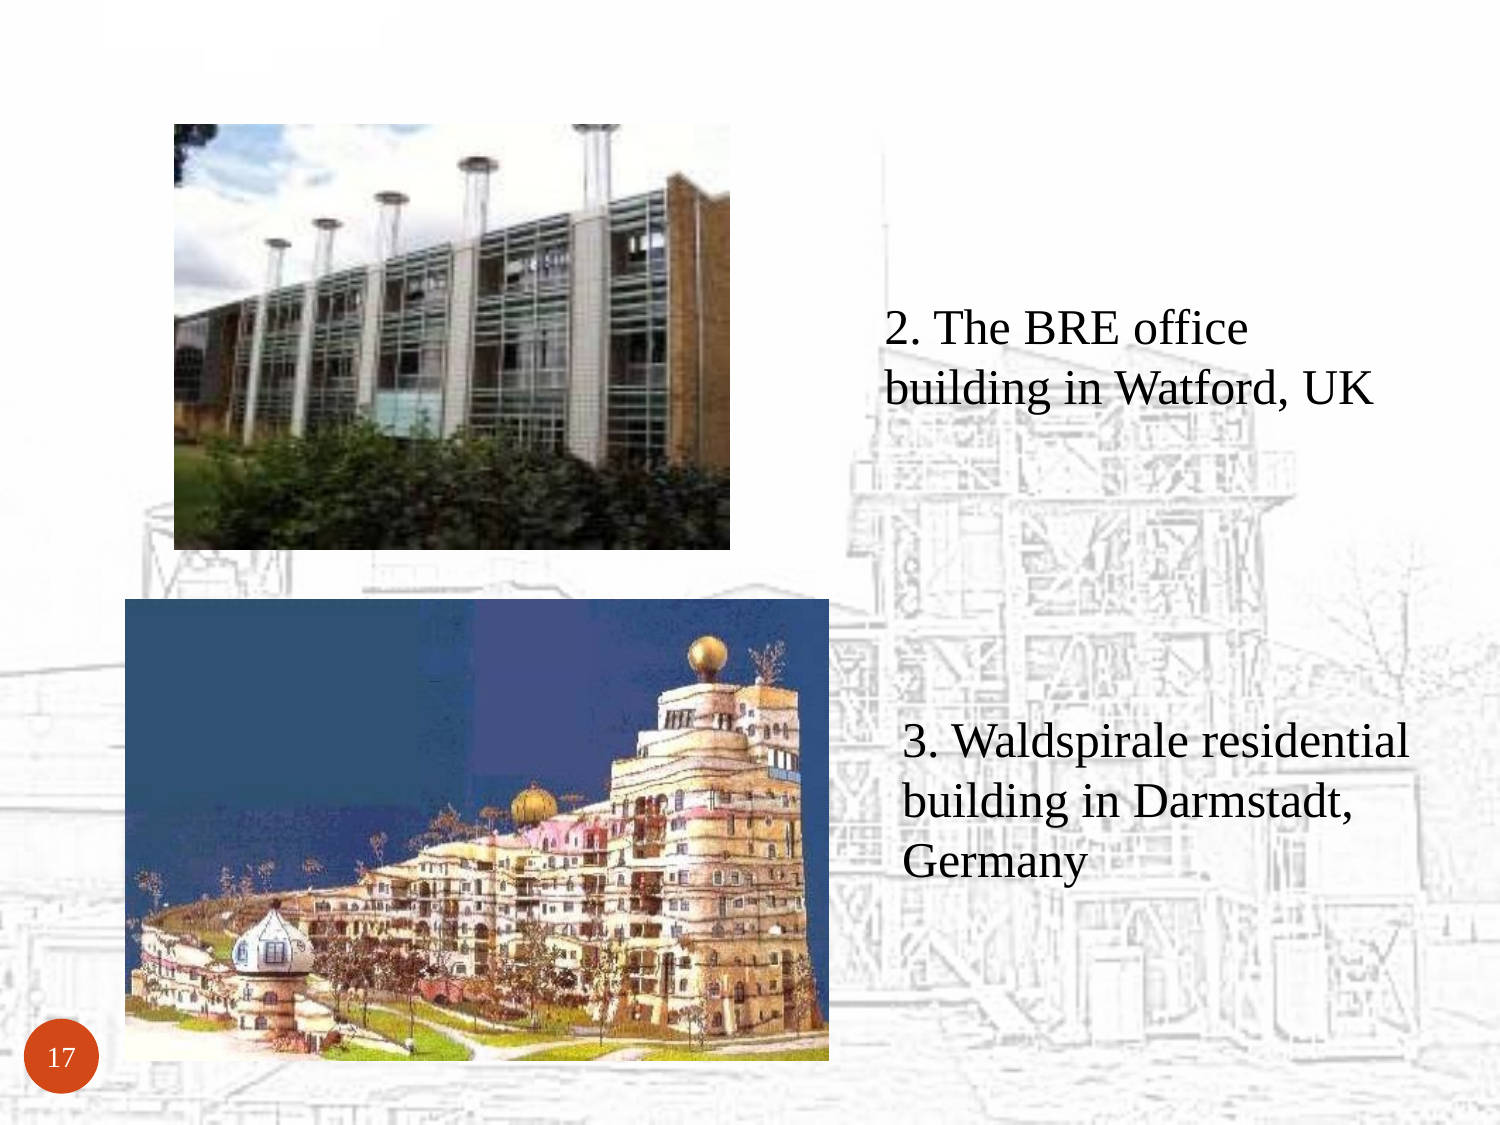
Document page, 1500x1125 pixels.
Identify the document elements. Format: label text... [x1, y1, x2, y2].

picture [174, 124, 730, 551]
text_box 2. The BRE office building in Watford, UK [869, 287, 1425, 423]
slide_number 17 [23, 1018, 99, 1094]
picture [124, 599, 829, 1062]
text_box 3. Waldspirale residential building in Darmstadt, Germany [887, 699, 1500, 895]
